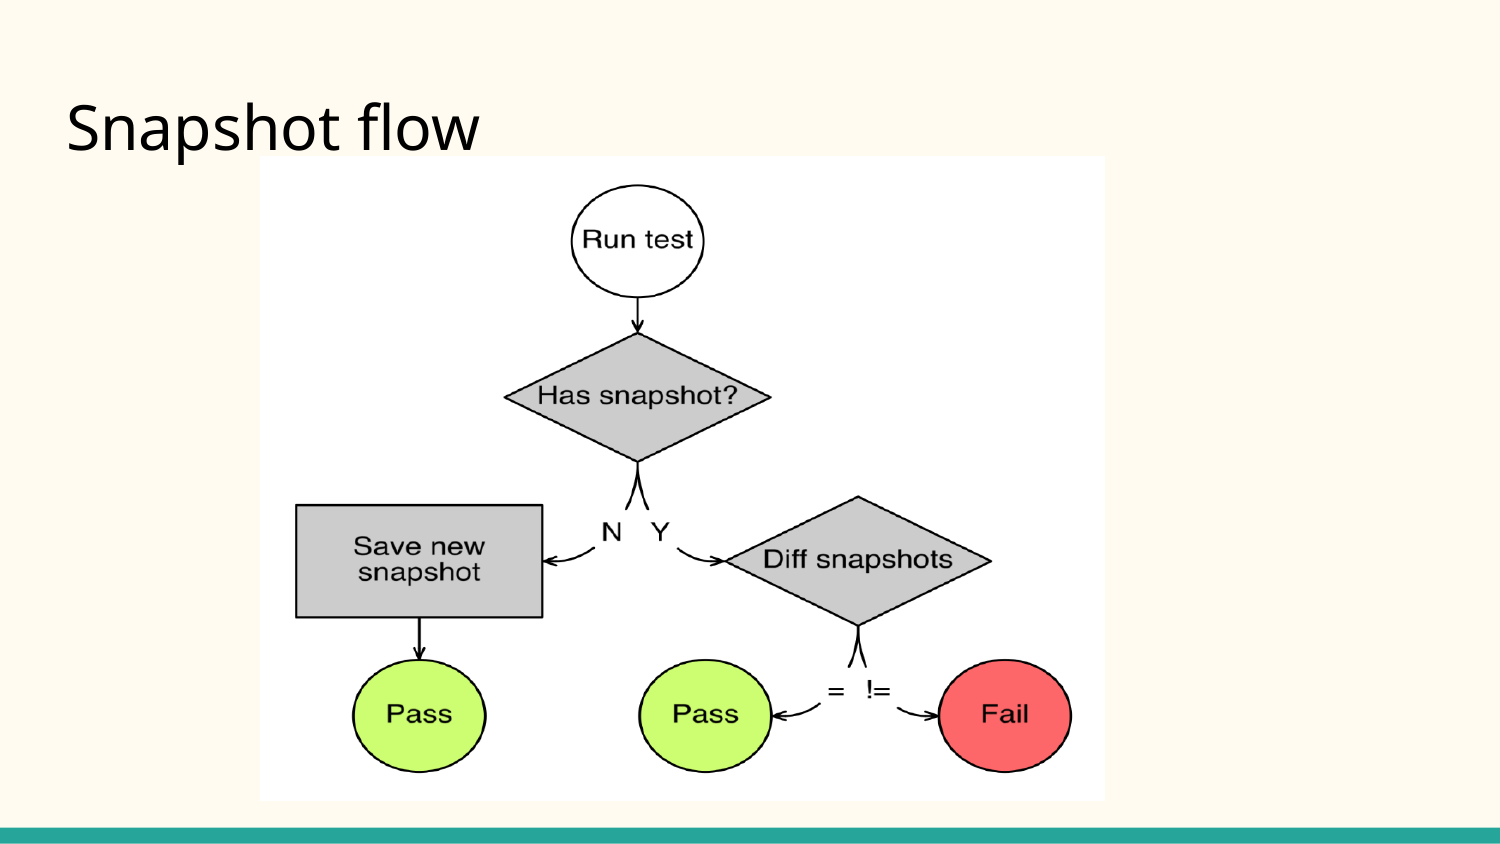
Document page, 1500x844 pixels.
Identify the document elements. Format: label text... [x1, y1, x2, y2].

picture [260, 156, 1105, 801]
title Snapshot flow [51, 72, 1449, 174]
